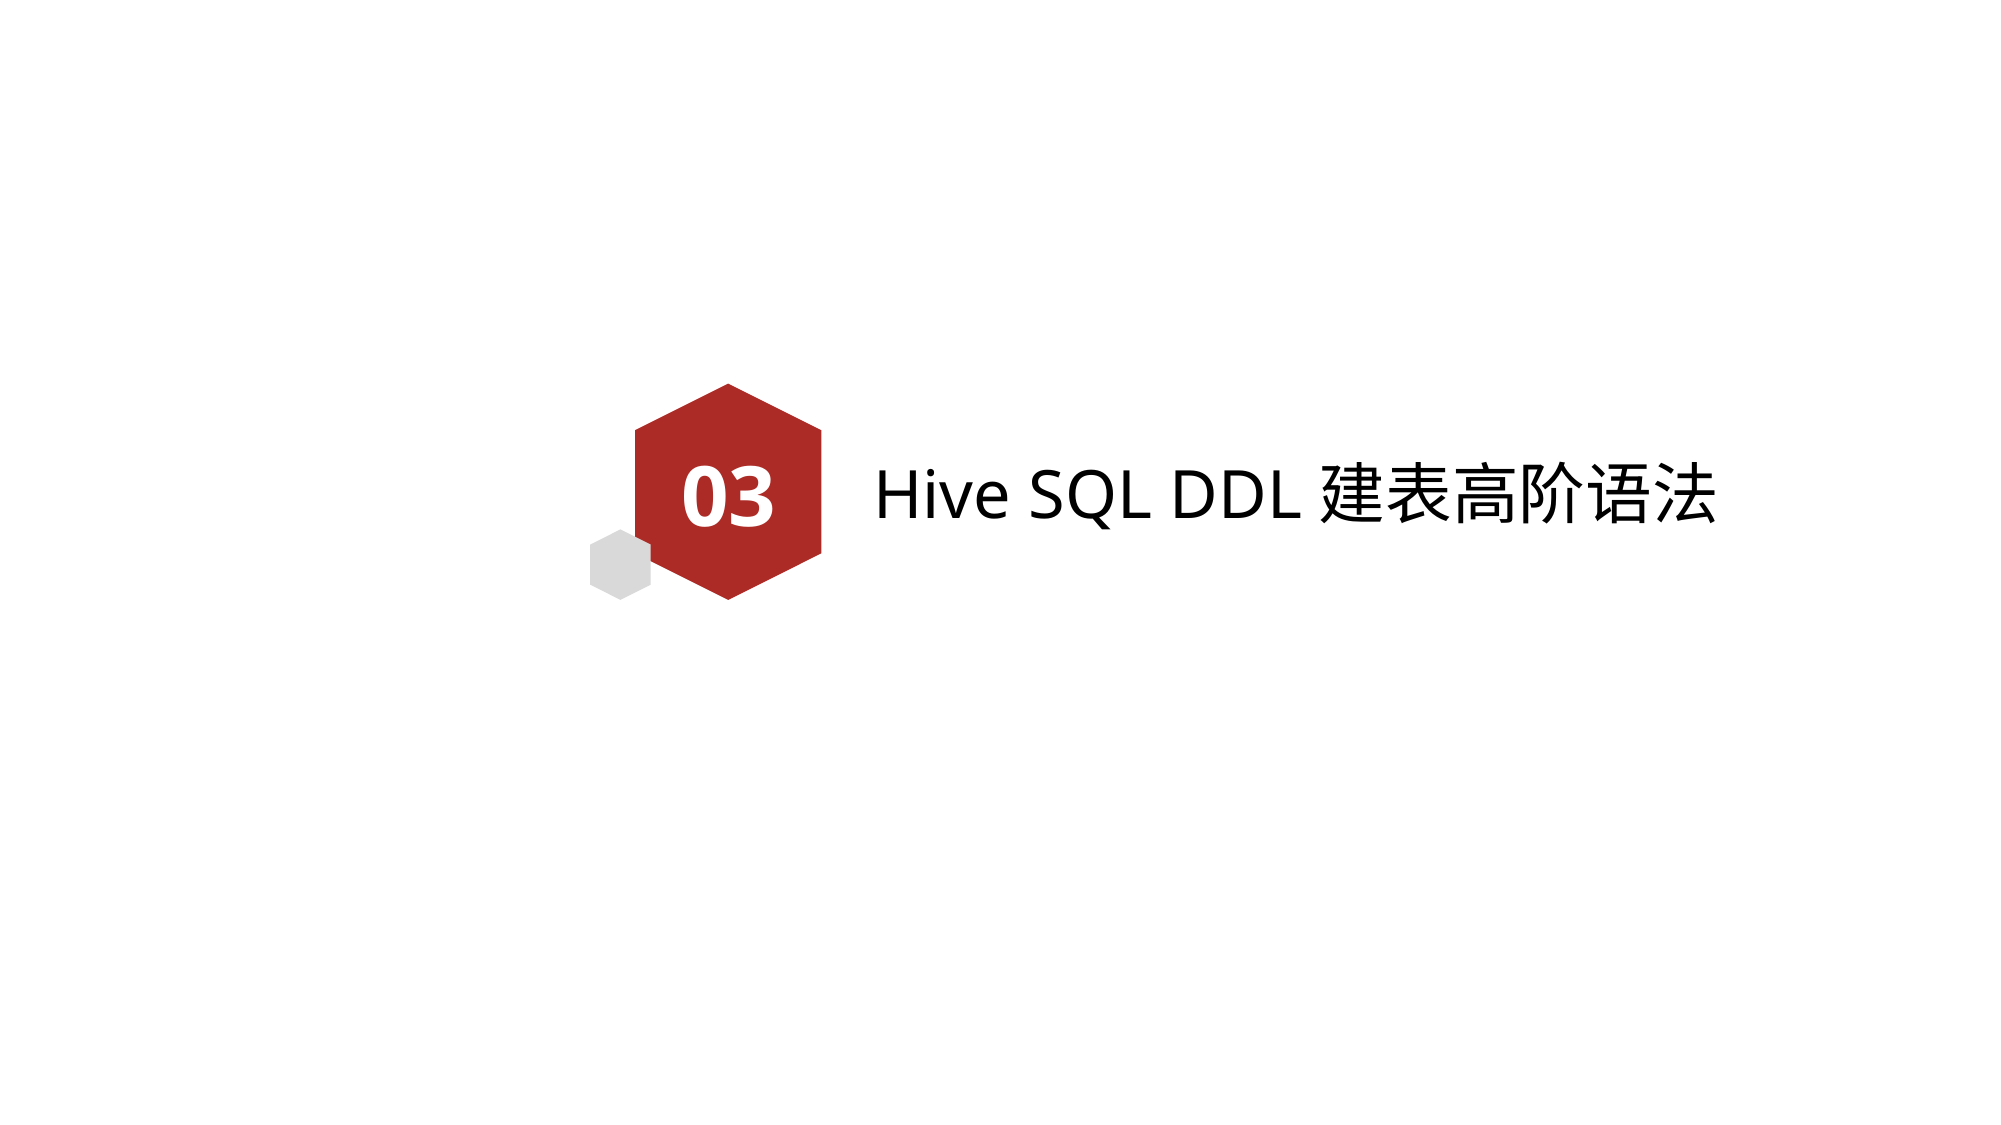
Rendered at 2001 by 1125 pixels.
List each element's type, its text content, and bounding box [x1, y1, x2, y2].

list 03 [636, 404, 822, 594]
title Hive SQL DDL建表高阶语法 [858, 453, 1950, 672]
